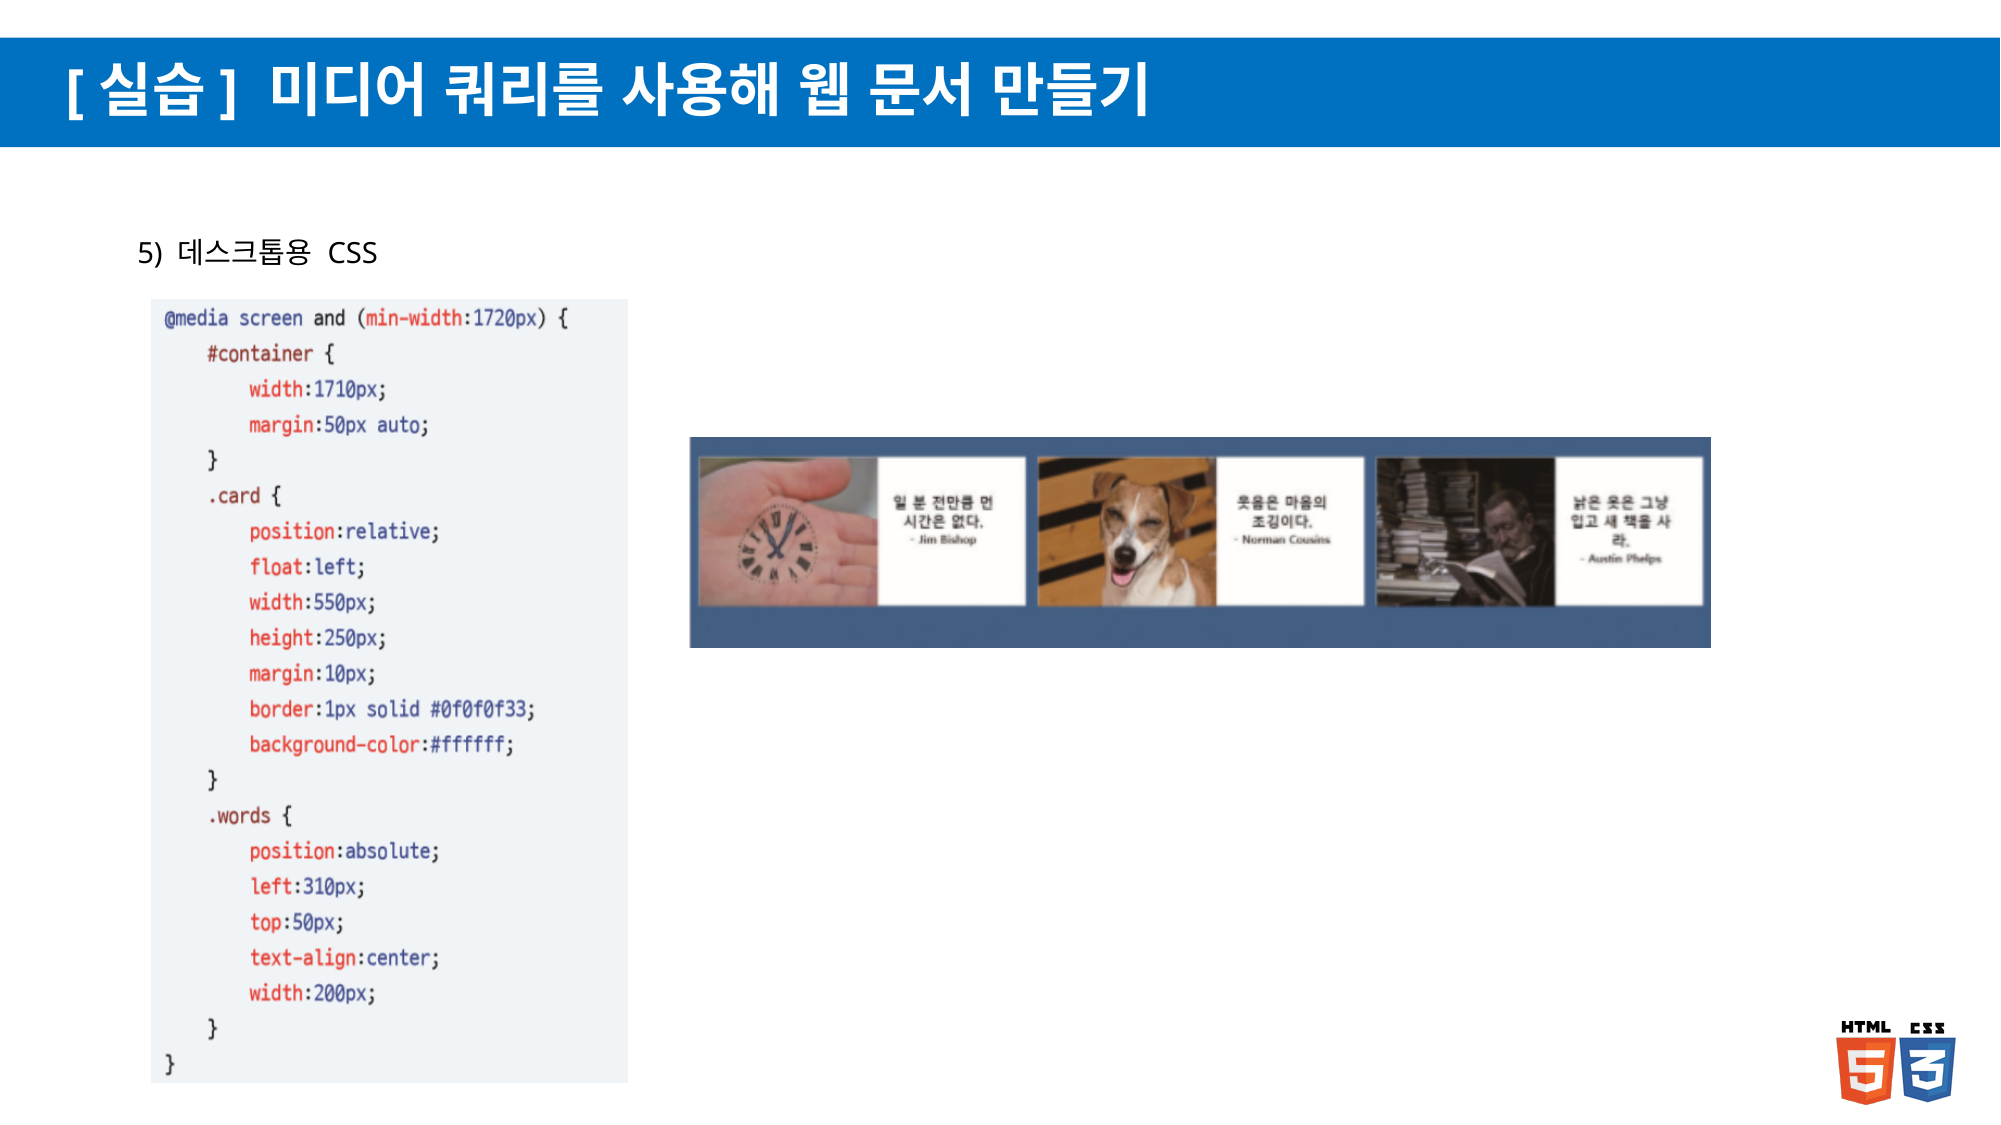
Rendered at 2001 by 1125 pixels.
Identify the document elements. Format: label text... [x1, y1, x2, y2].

picture [151, 299, 628, 1083]
picture [1824, 1019, 1959, 1105]
text_box 5) 데스크톱용 CSS [122, 209, 800, 277]
picture [689, 437, 1711, 648]
title [실습] 미디어 쿼리를 사용해 웹 문서 만들기 [50, 37, 1542, 148]
